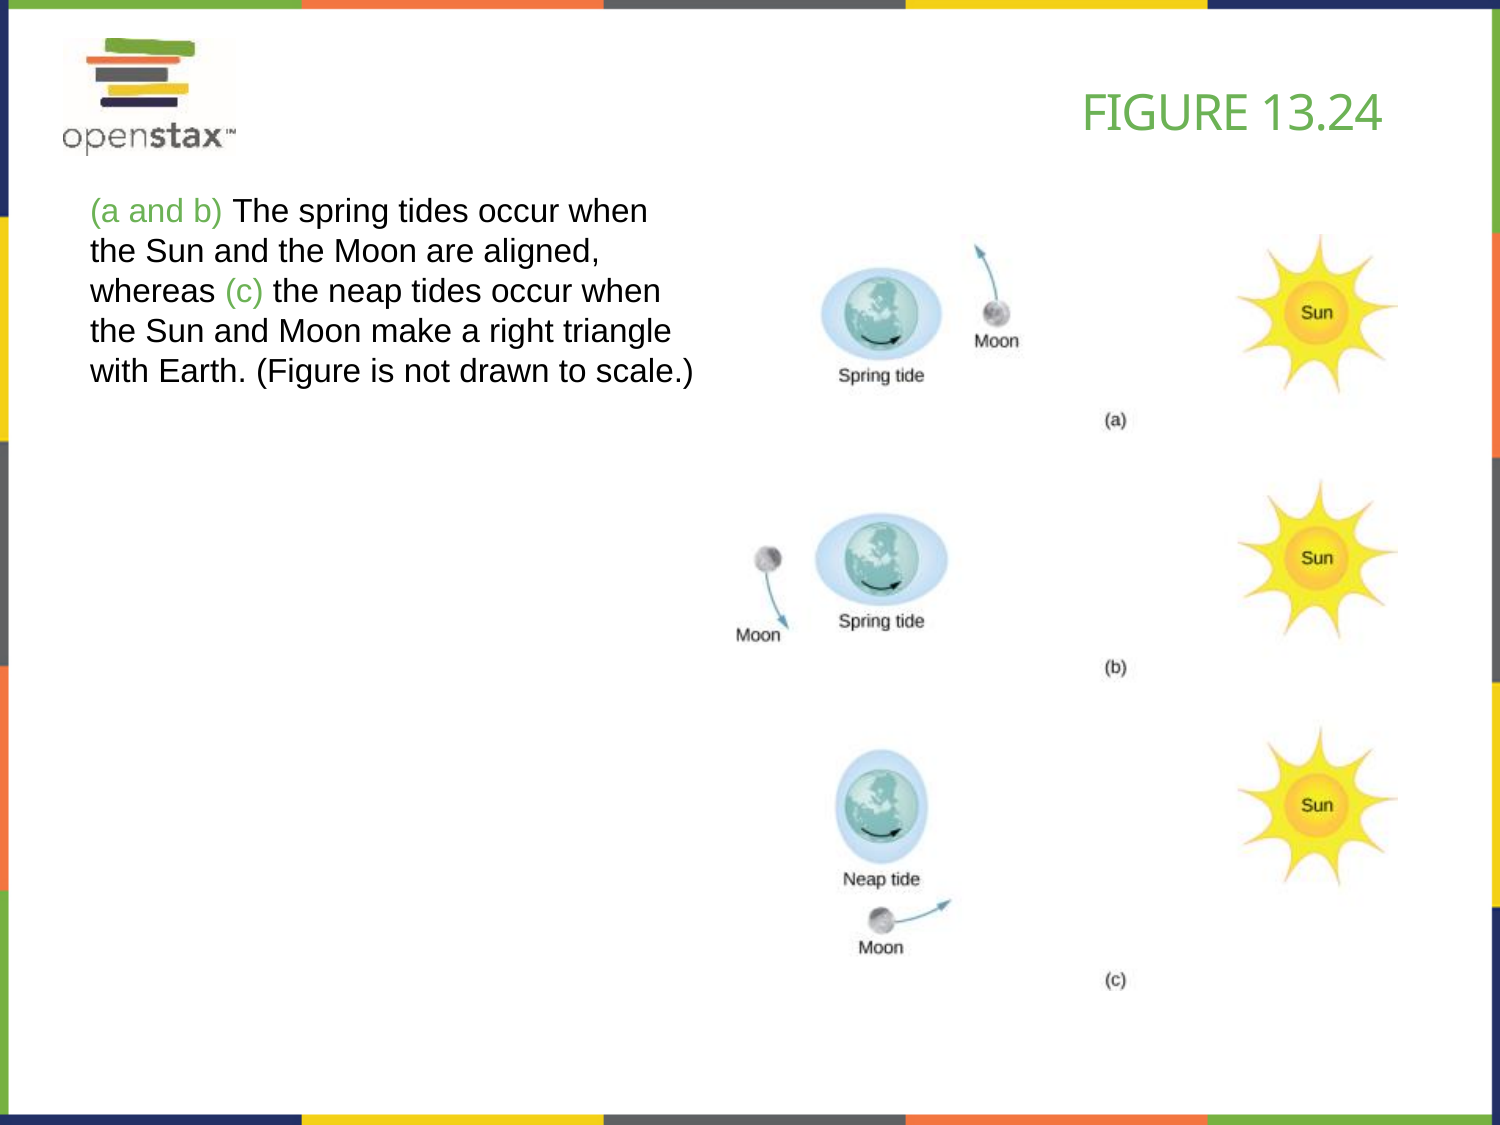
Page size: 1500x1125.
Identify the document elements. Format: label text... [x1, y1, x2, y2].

title Figure 13.24 [244, 39, 1398, 148]
picture [0, 0, 1500, 1125]
list (a and b) The spring tides occur when the Sun and the Moon are aligned, whereas (c) the neap tides occur when the Sun and Moon make a right triangle with Earth. (Figure is not drawn to scale.) [75, 181, 717, 1045]
